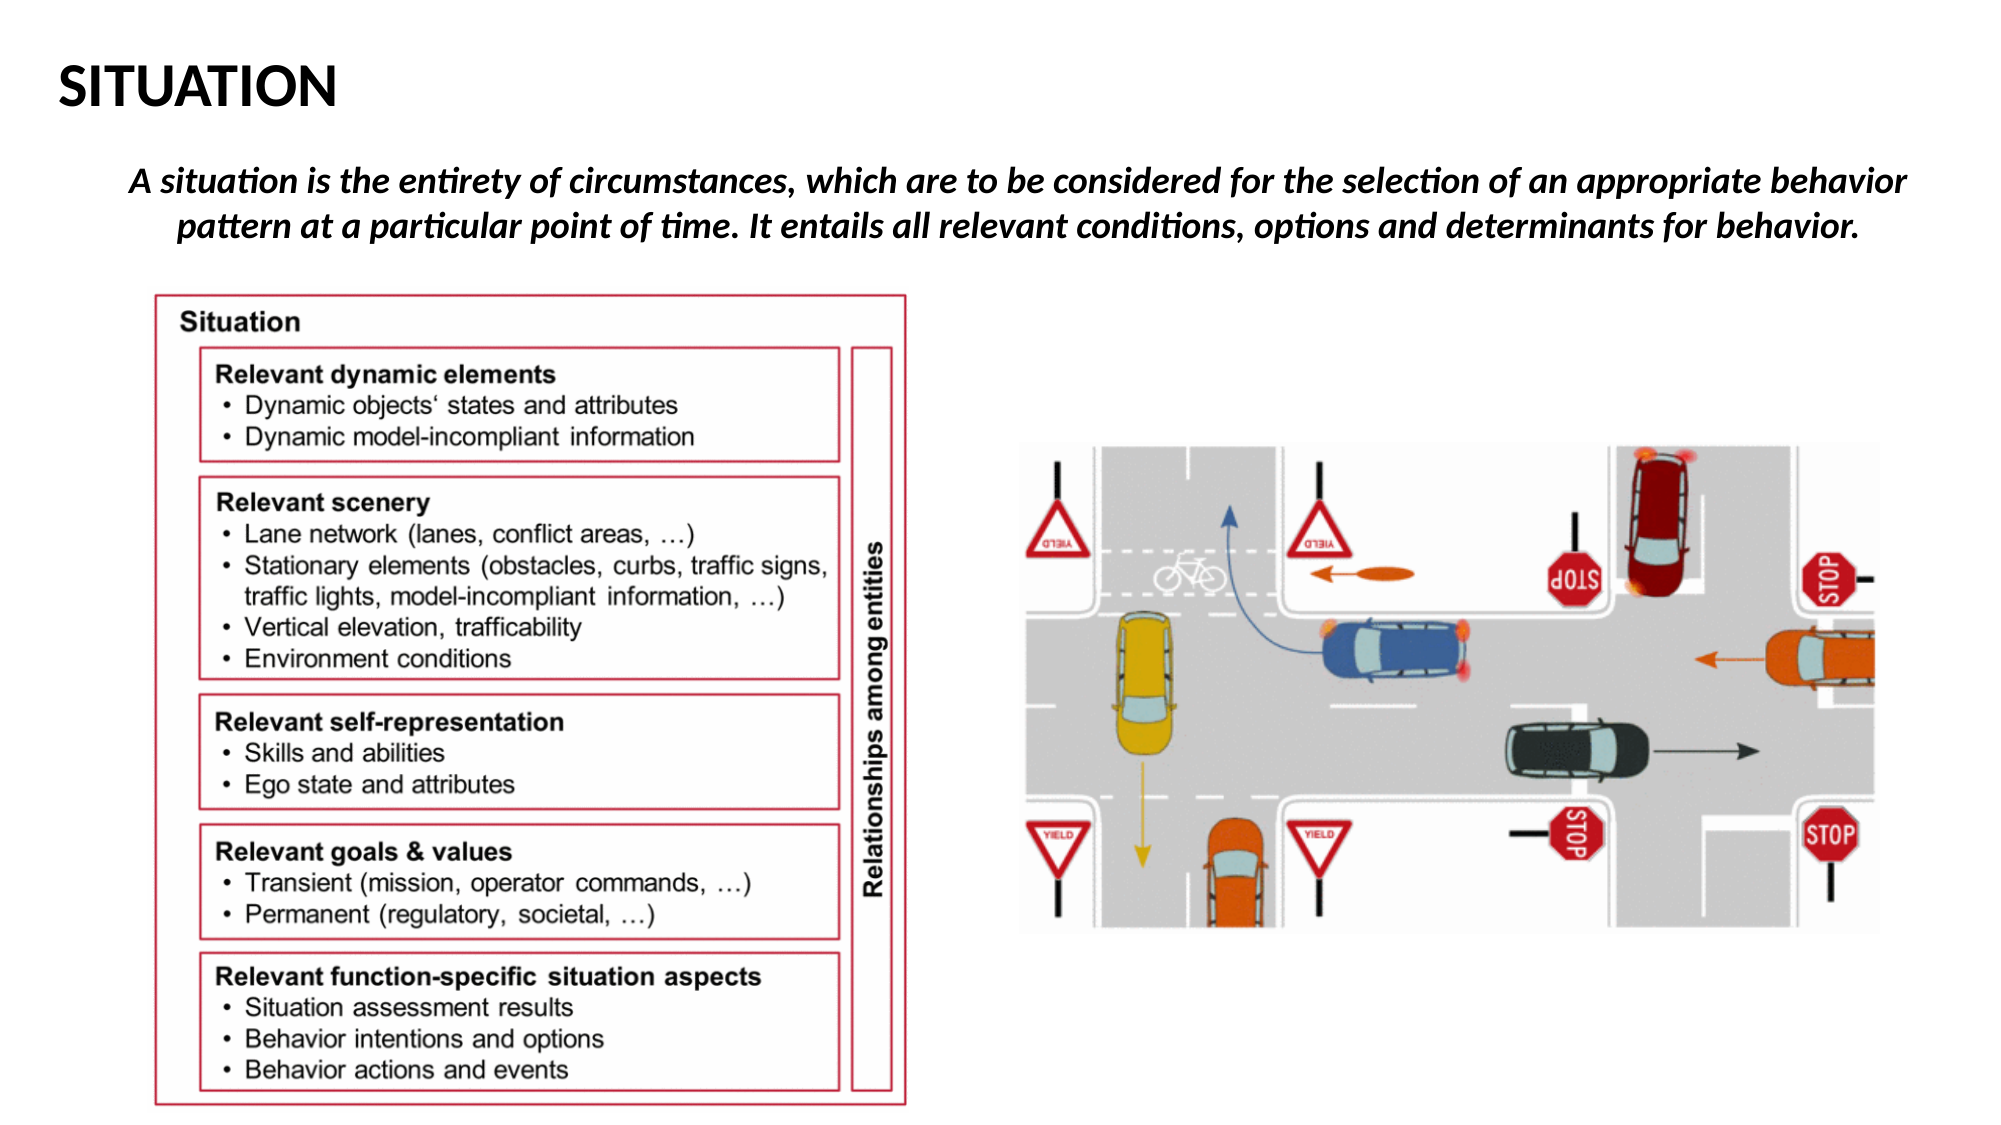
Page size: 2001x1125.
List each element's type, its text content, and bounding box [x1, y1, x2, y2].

text_box A situation is the entirety of circumstances, which are to be considered for the selection of an appropriate behavior pattern at a particular point of time. It entails all relevant conditions, options and determinants for behavior. [76, 148, 1963, 254]
picture [1019, 442, 1880, 934]
text_box SITUATION [43, 36, 1872, 127]
picture [147, 286, 909, 1113]
